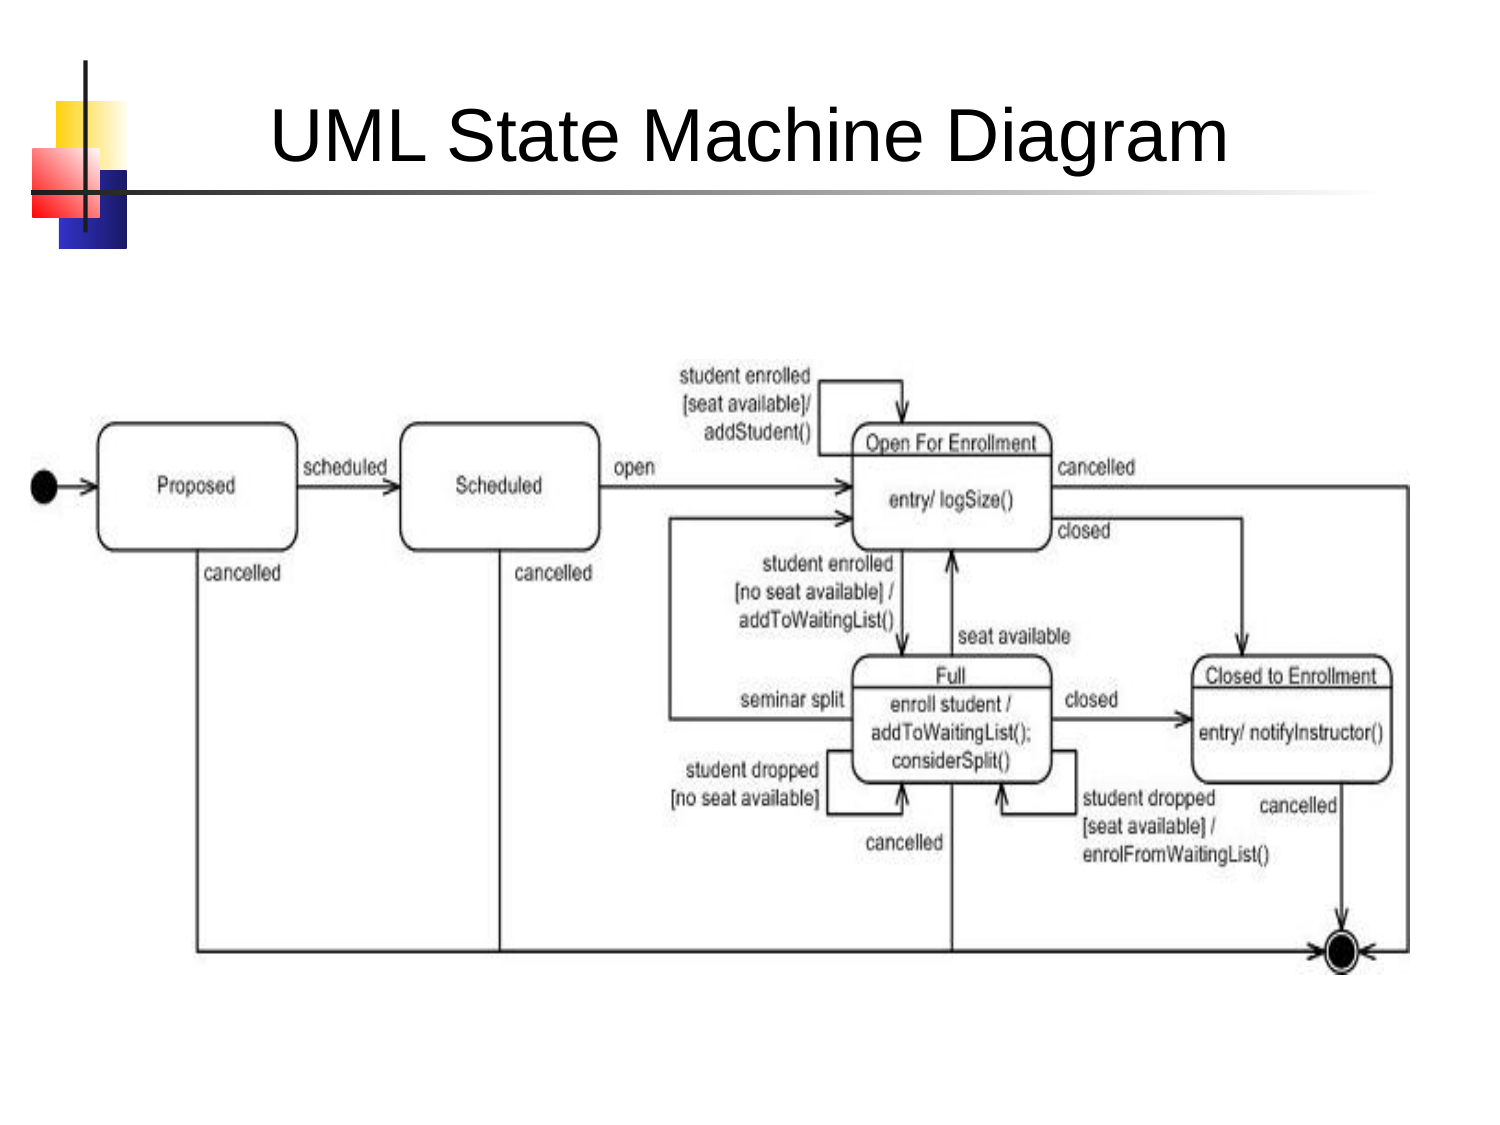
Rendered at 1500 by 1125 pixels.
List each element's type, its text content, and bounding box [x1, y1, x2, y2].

picture [29, 359, 1411, 976]
text_box UML State Machine Diagram [100, 42, 1400, 185]
